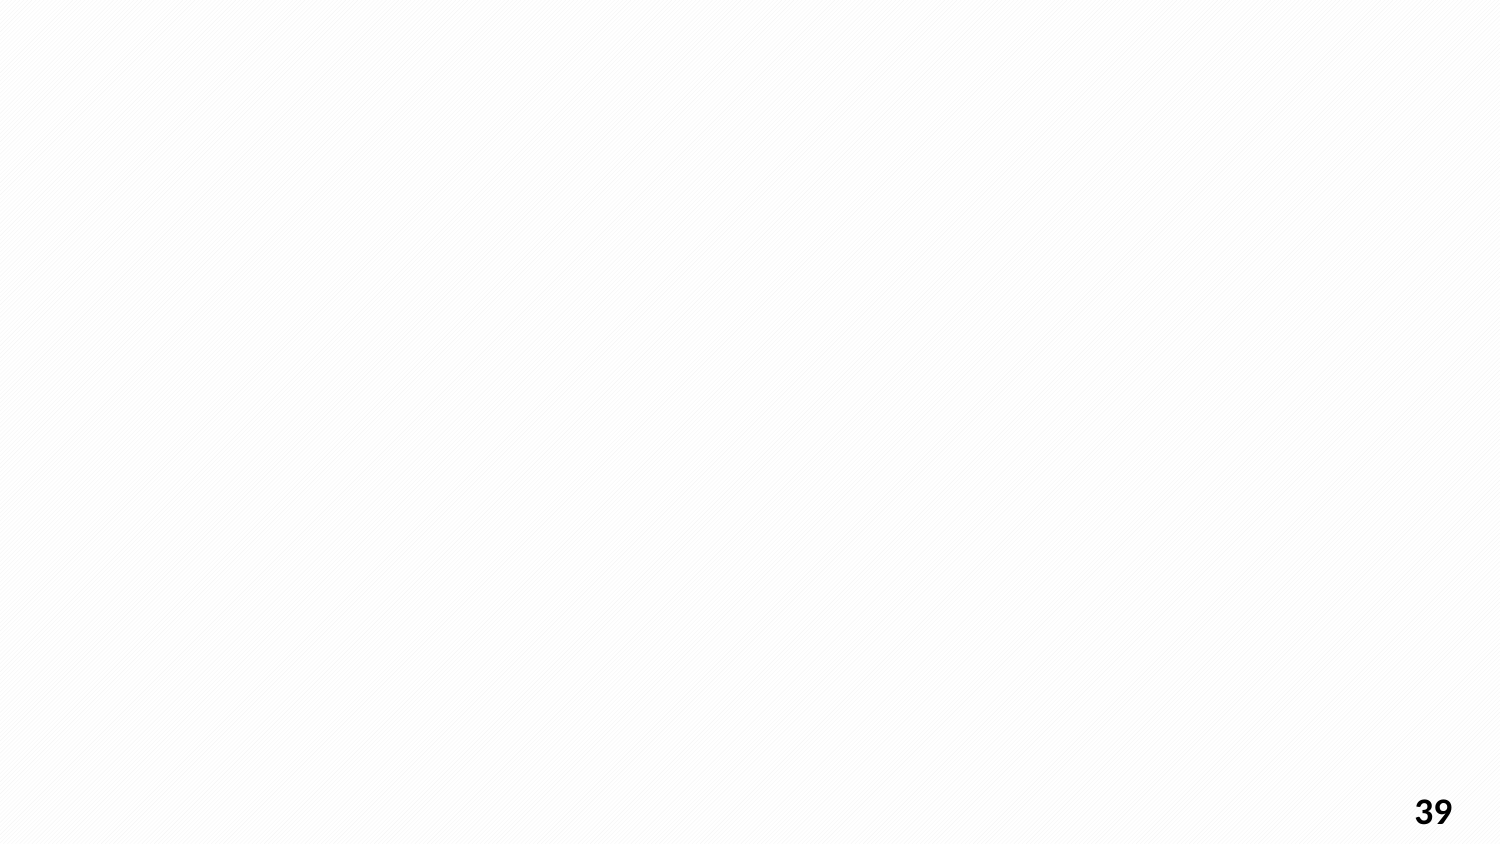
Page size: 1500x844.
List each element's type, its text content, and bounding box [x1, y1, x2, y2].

slide_number 38 [1399, 779, 1483, 825]
